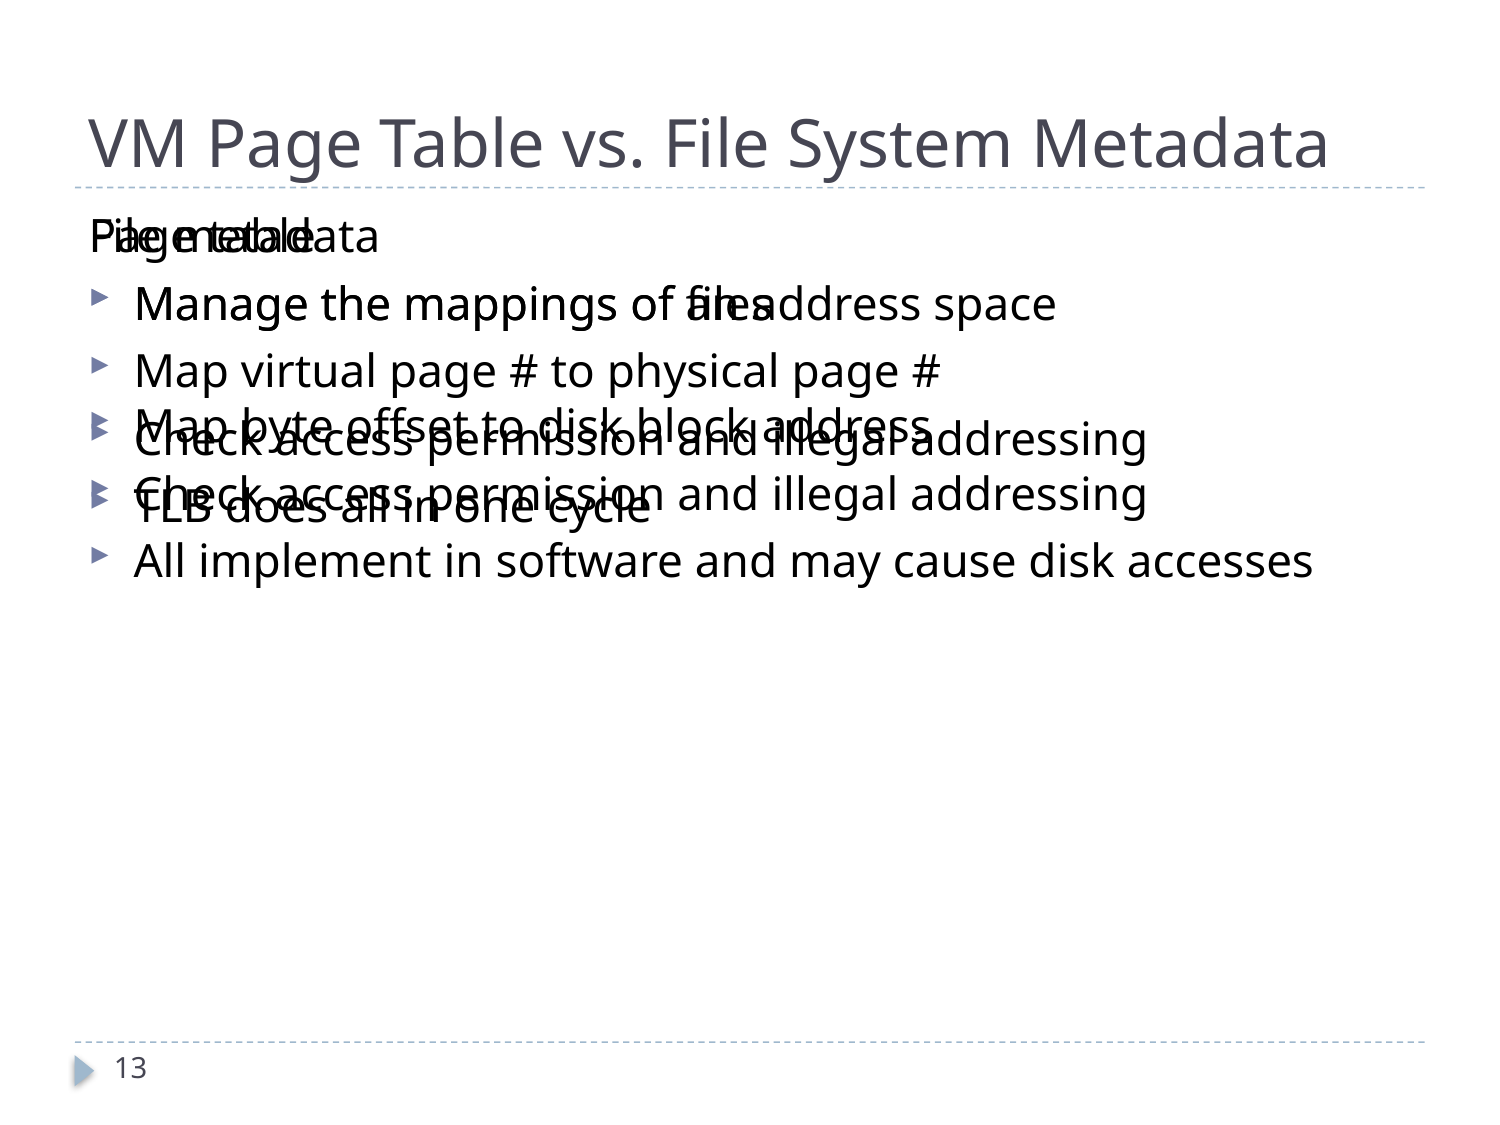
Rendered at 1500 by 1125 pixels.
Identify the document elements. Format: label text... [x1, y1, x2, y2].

list File metadata Manage the mappings of files Map byte offset to disk block address Check access permission and illegal addressing All implement in software and may cause disk accesses [75, 200, 1425, 1006]
title VM Page Table vs. File System Metadata [75, 37, 1425, 188]
slide_number 13 [100, 1042, 426, 1103]
